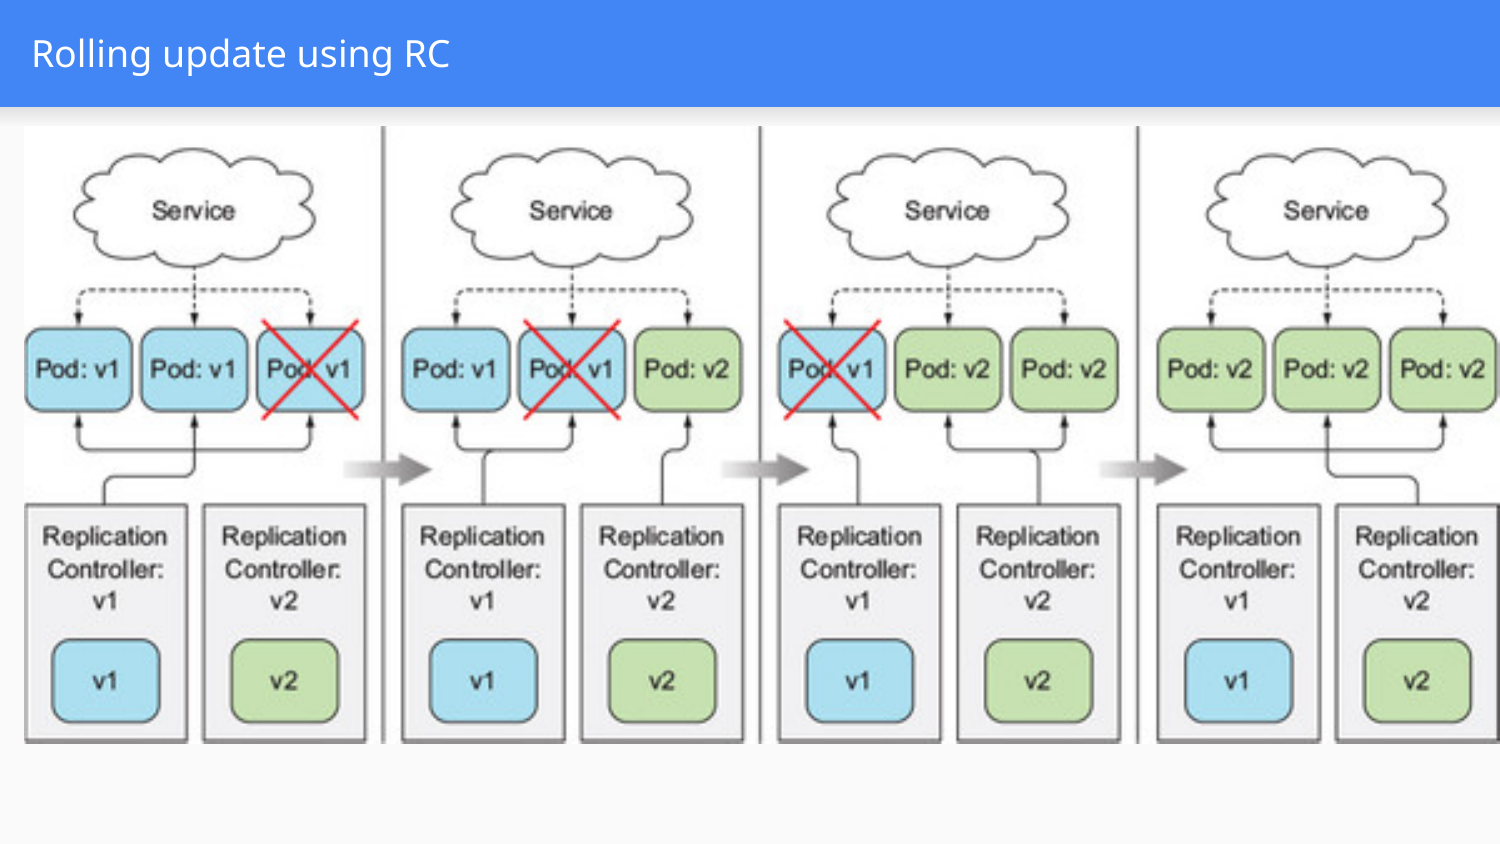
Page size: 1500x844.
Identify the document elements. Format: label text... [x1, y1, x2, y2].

title Rolling update using RC [16, 2, 1464, 102]
picture [24, 126, 1500, 745]
